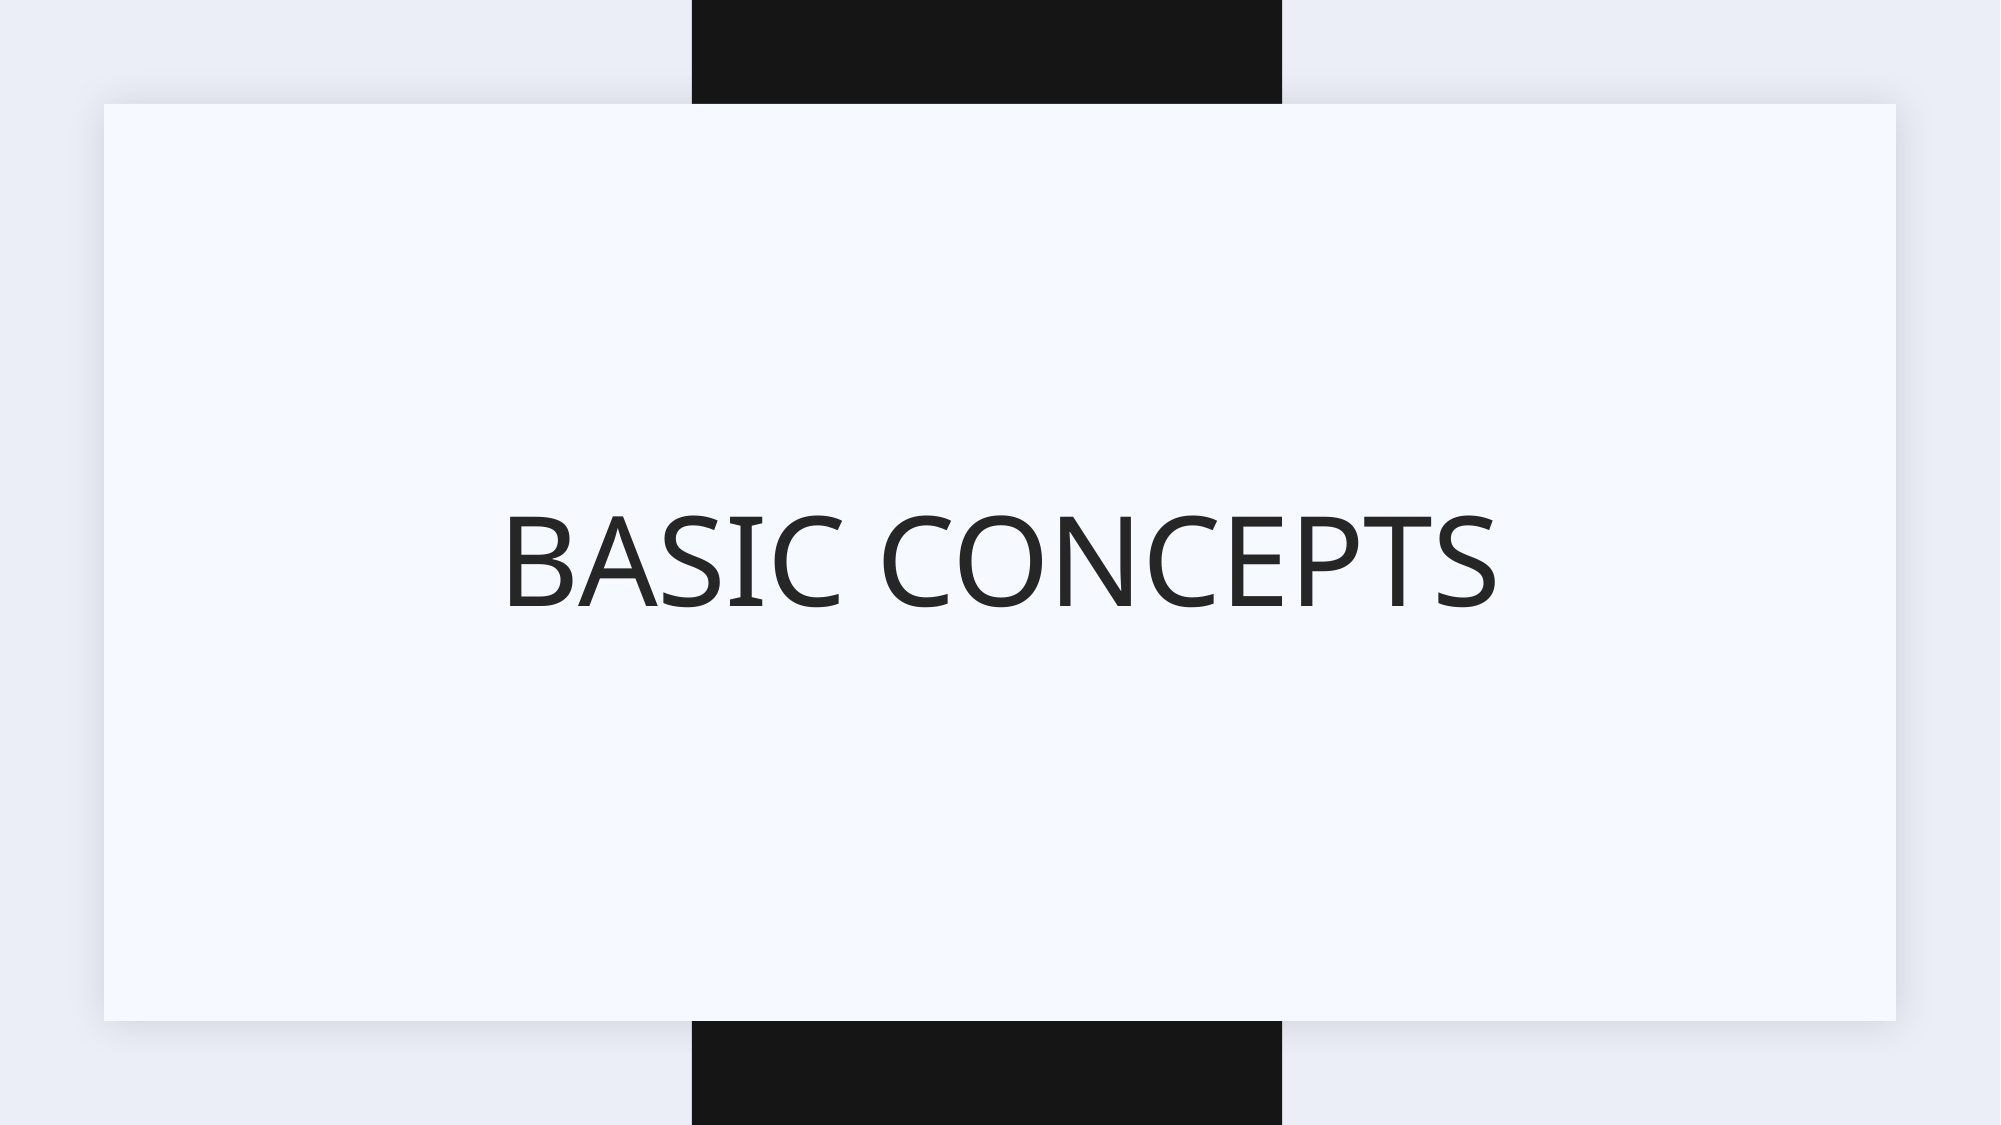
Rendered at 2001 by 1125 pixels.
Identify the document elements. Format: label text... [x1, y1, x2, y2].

title Basic Concepts [174, 483, 1825, 641]
